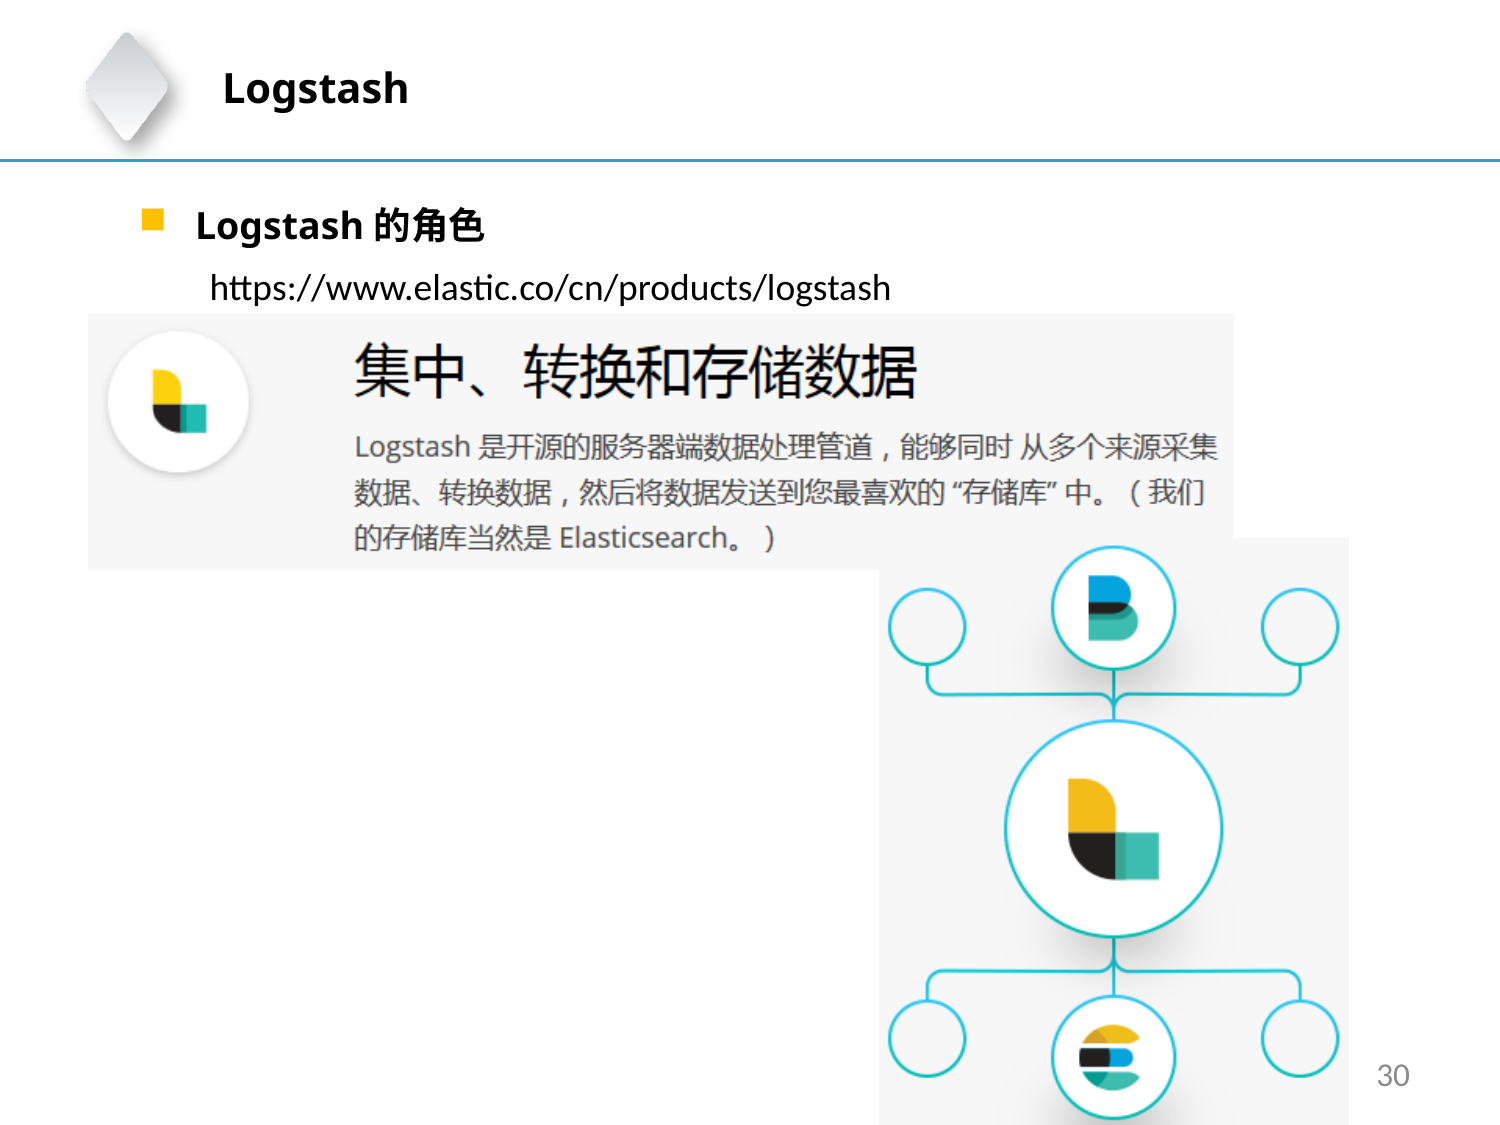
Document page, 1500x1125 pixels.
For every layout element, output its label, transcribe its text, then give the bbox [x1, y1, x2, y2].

picture [76, 19, 177, 153]
text_box Logstash [207, 54, 425, 120]
picture [88, 314, 1349, 1125]
text_box Logstash的角色 [123, 172, 1300, 255]
slide_number 30 [1352, 1042, 1425, 1103]
text_box https://www.elastic.co/cn/products/logstash [194, 255, 1376, 315]
